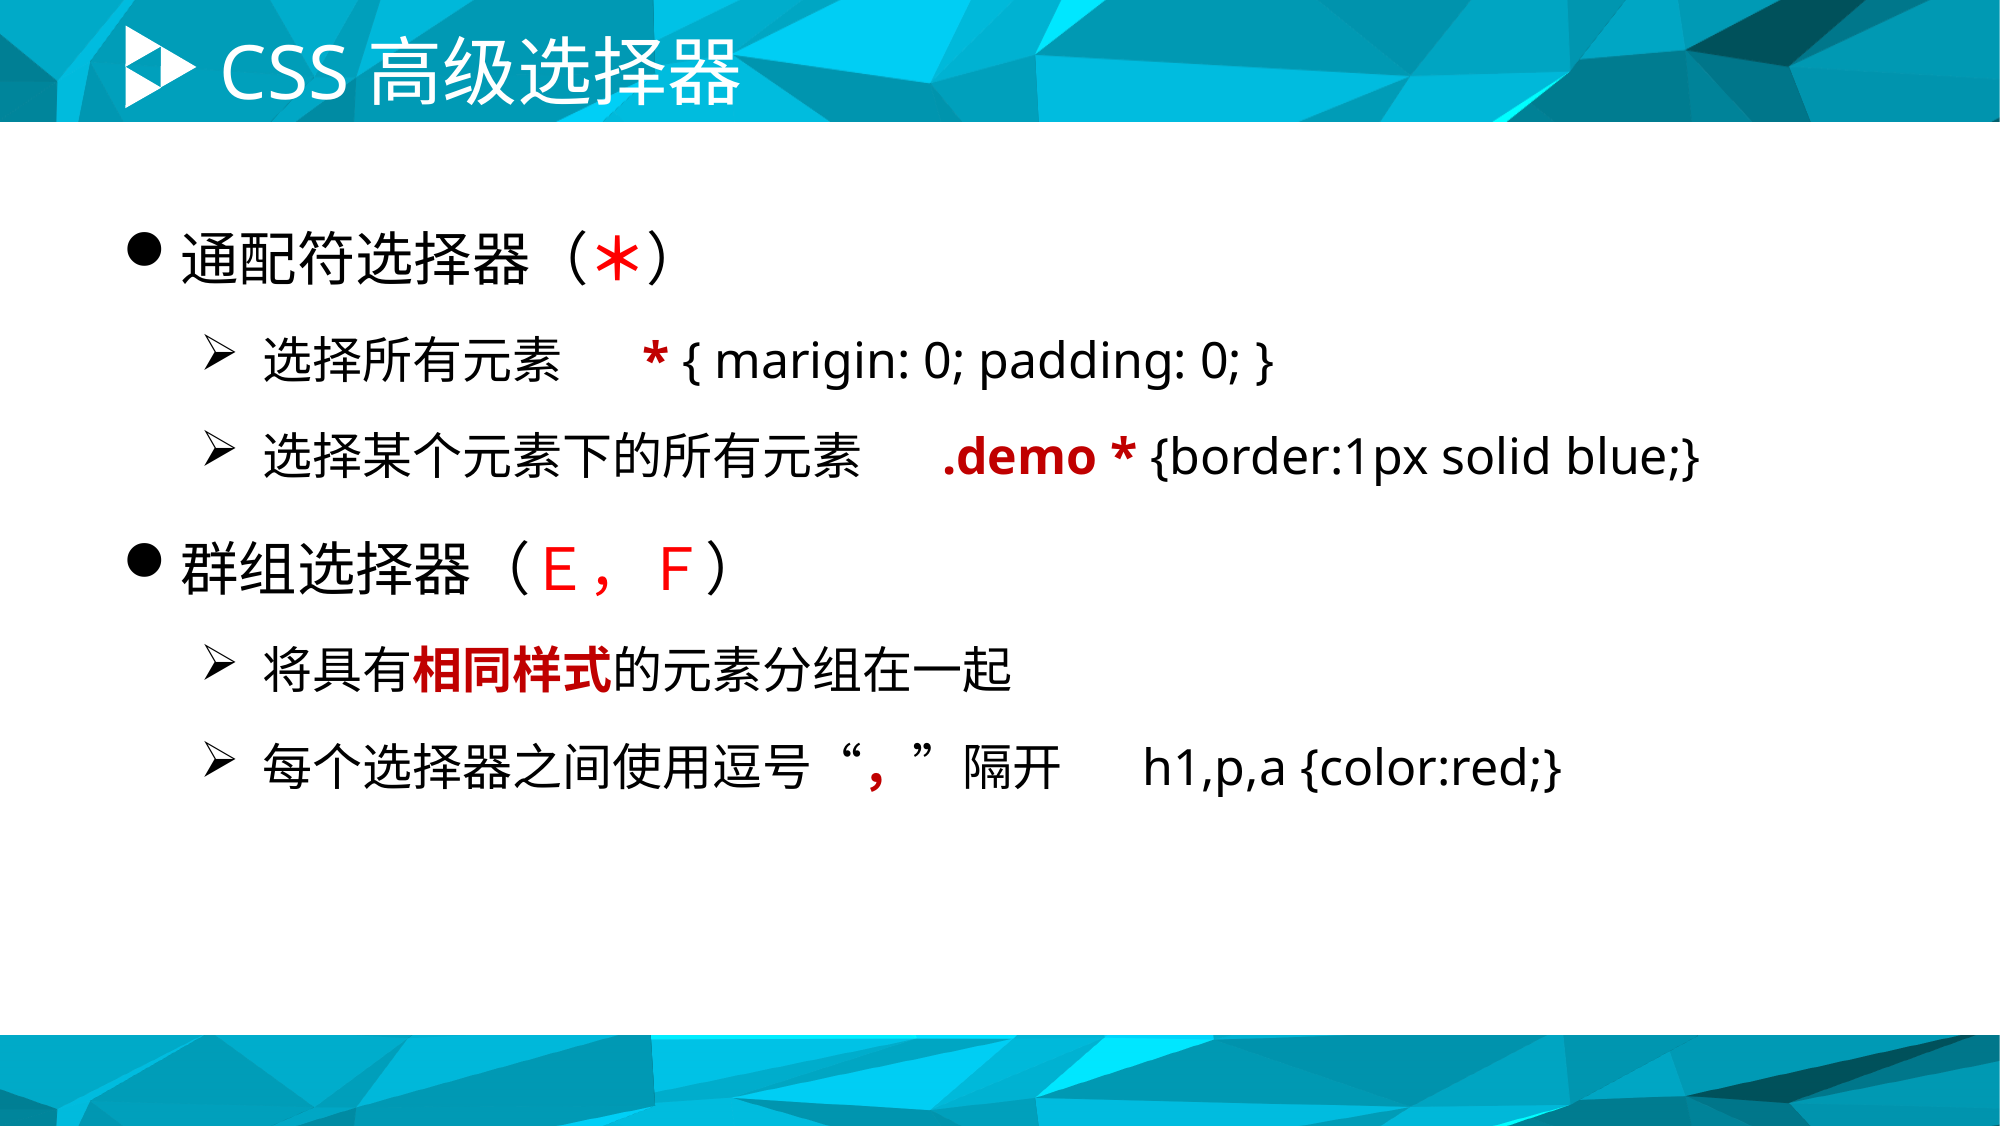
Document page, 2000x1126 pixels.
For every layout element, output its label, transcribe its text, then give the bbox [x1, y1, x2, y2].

picture [0, 0, 2000, 122]
title CSS高级选择器 [201, 24, 1927, 127]
picture [0, 1035, 2000, 1126]
list 通配符选择器（＊） 选择所有元素 * { marigin: 0; padding: 0; } 选择某个元素下的所有元素 .demo * {border:1px solid blue;} 群组选择器（Ｅ，Ｆ） 将具有相同样式的元素分组在一起 每个选择器之间使用逗号“，”隔开 h1,p,a {color:red;} [104, 178, 1927, 978]
